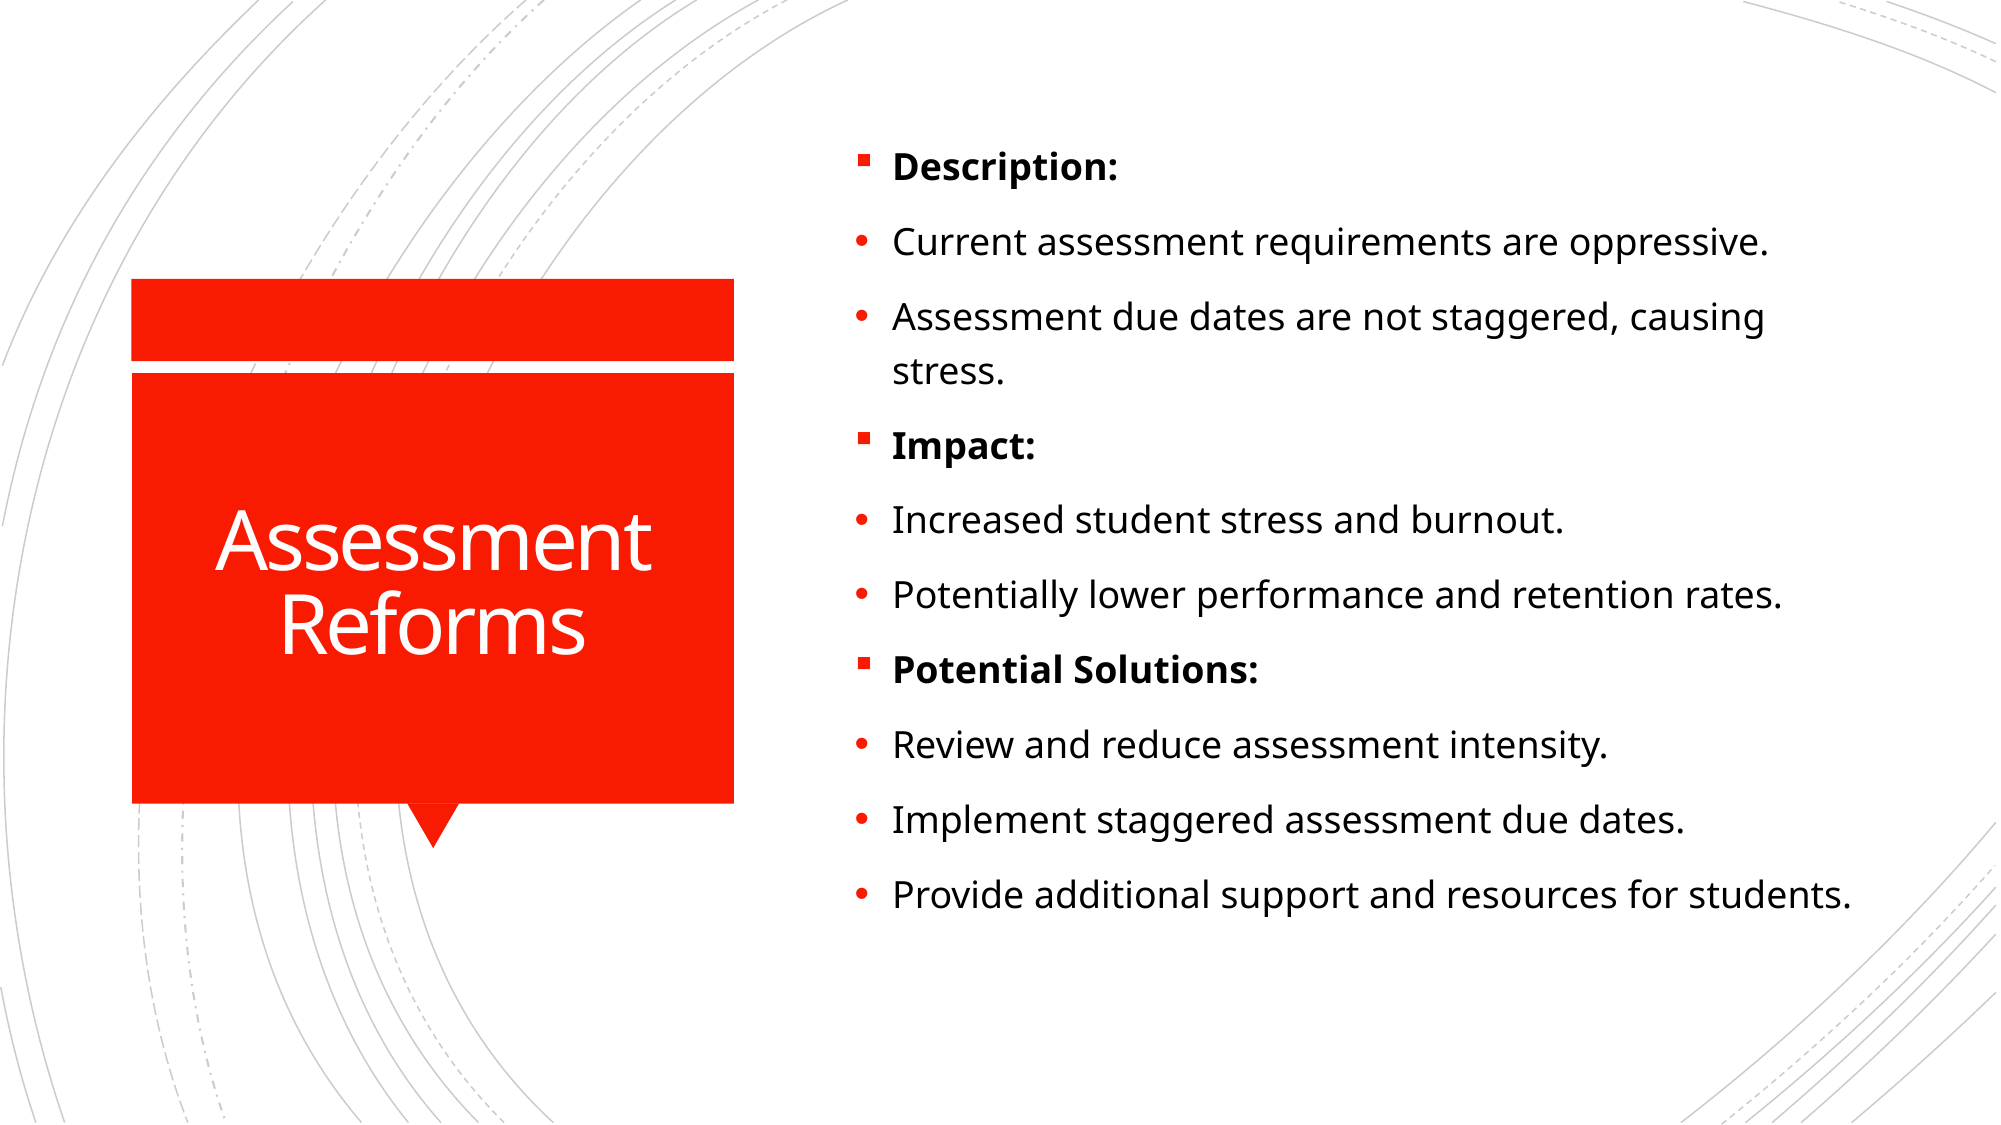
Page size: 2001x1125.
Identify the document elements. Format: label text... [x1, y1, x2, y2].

list Description: Current assessment requirements are oppressive. Assessment due dates are not staggered, causing stress. Impact: Increased student stress and burnout. Potentially lower performance and retention rates. Potential Solutions: Review and reduce assessment intensity. Implement staggered assessment due dates. Provide additional support and resources for students. [839, 131, 1871, 993]
title Assessment Reforms [145, 385, 720, 789]
